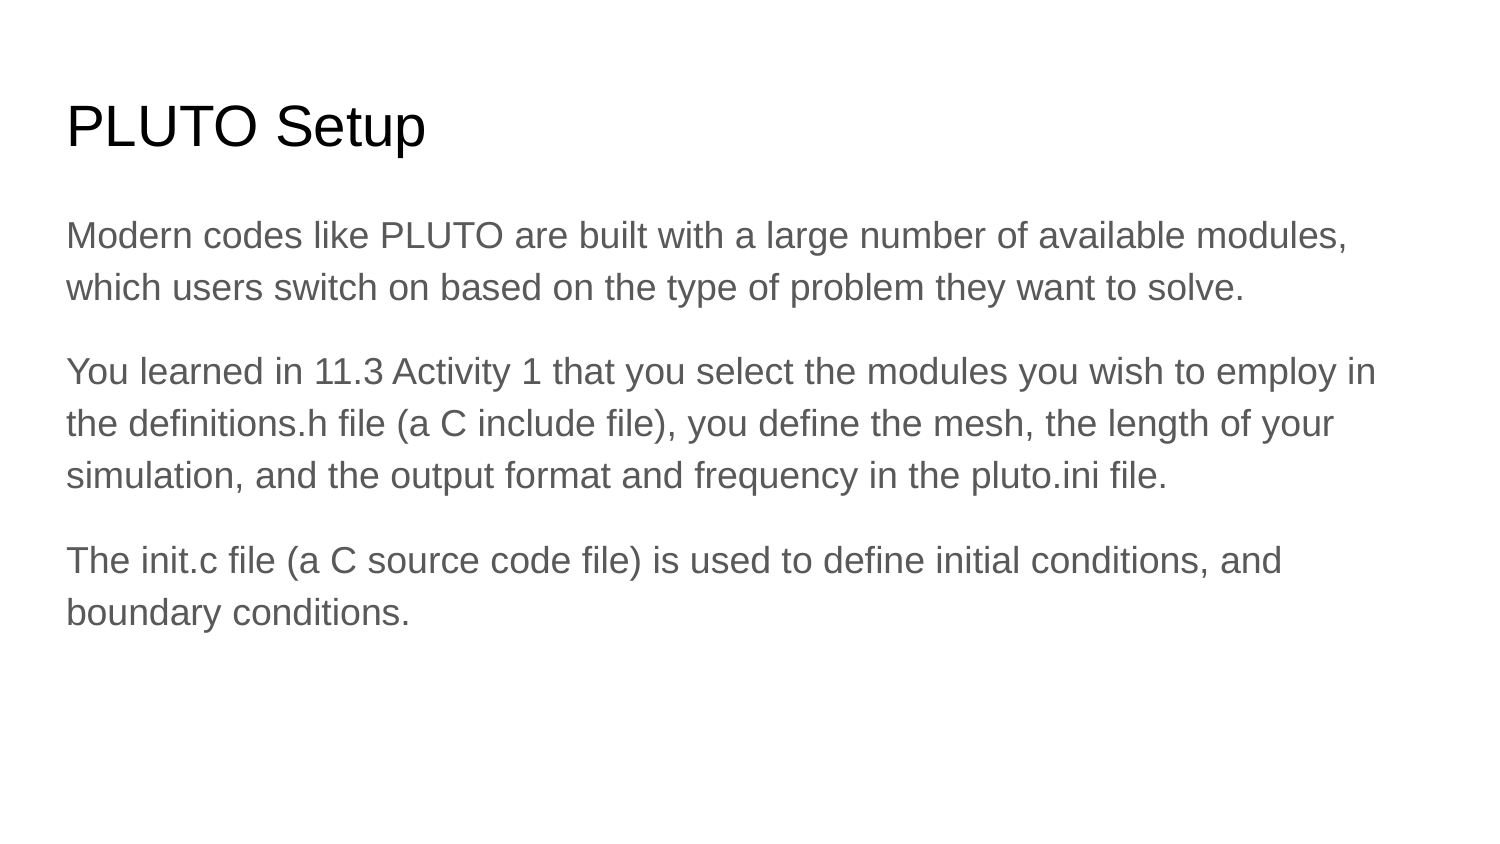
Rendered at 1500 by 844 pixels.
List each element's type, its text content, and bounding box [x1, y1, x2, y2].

title PLUTO Setup [51, 72, 1449, 167]
list Modern codes like PLUTO are built with a large number of available modules, which users switch on based on the type of problem they want to solve. You learned in 11.3 Activity 1 that you select the modules you wish to employ in the definitions.h file (a C include file), you define the mesh, the length of your simulation, and the output format and frequency in the pluto.ini file. The init.c file (a C source code file) is used to define initial conditions, and boundary conditions. [51, 189, 1449, 750]
